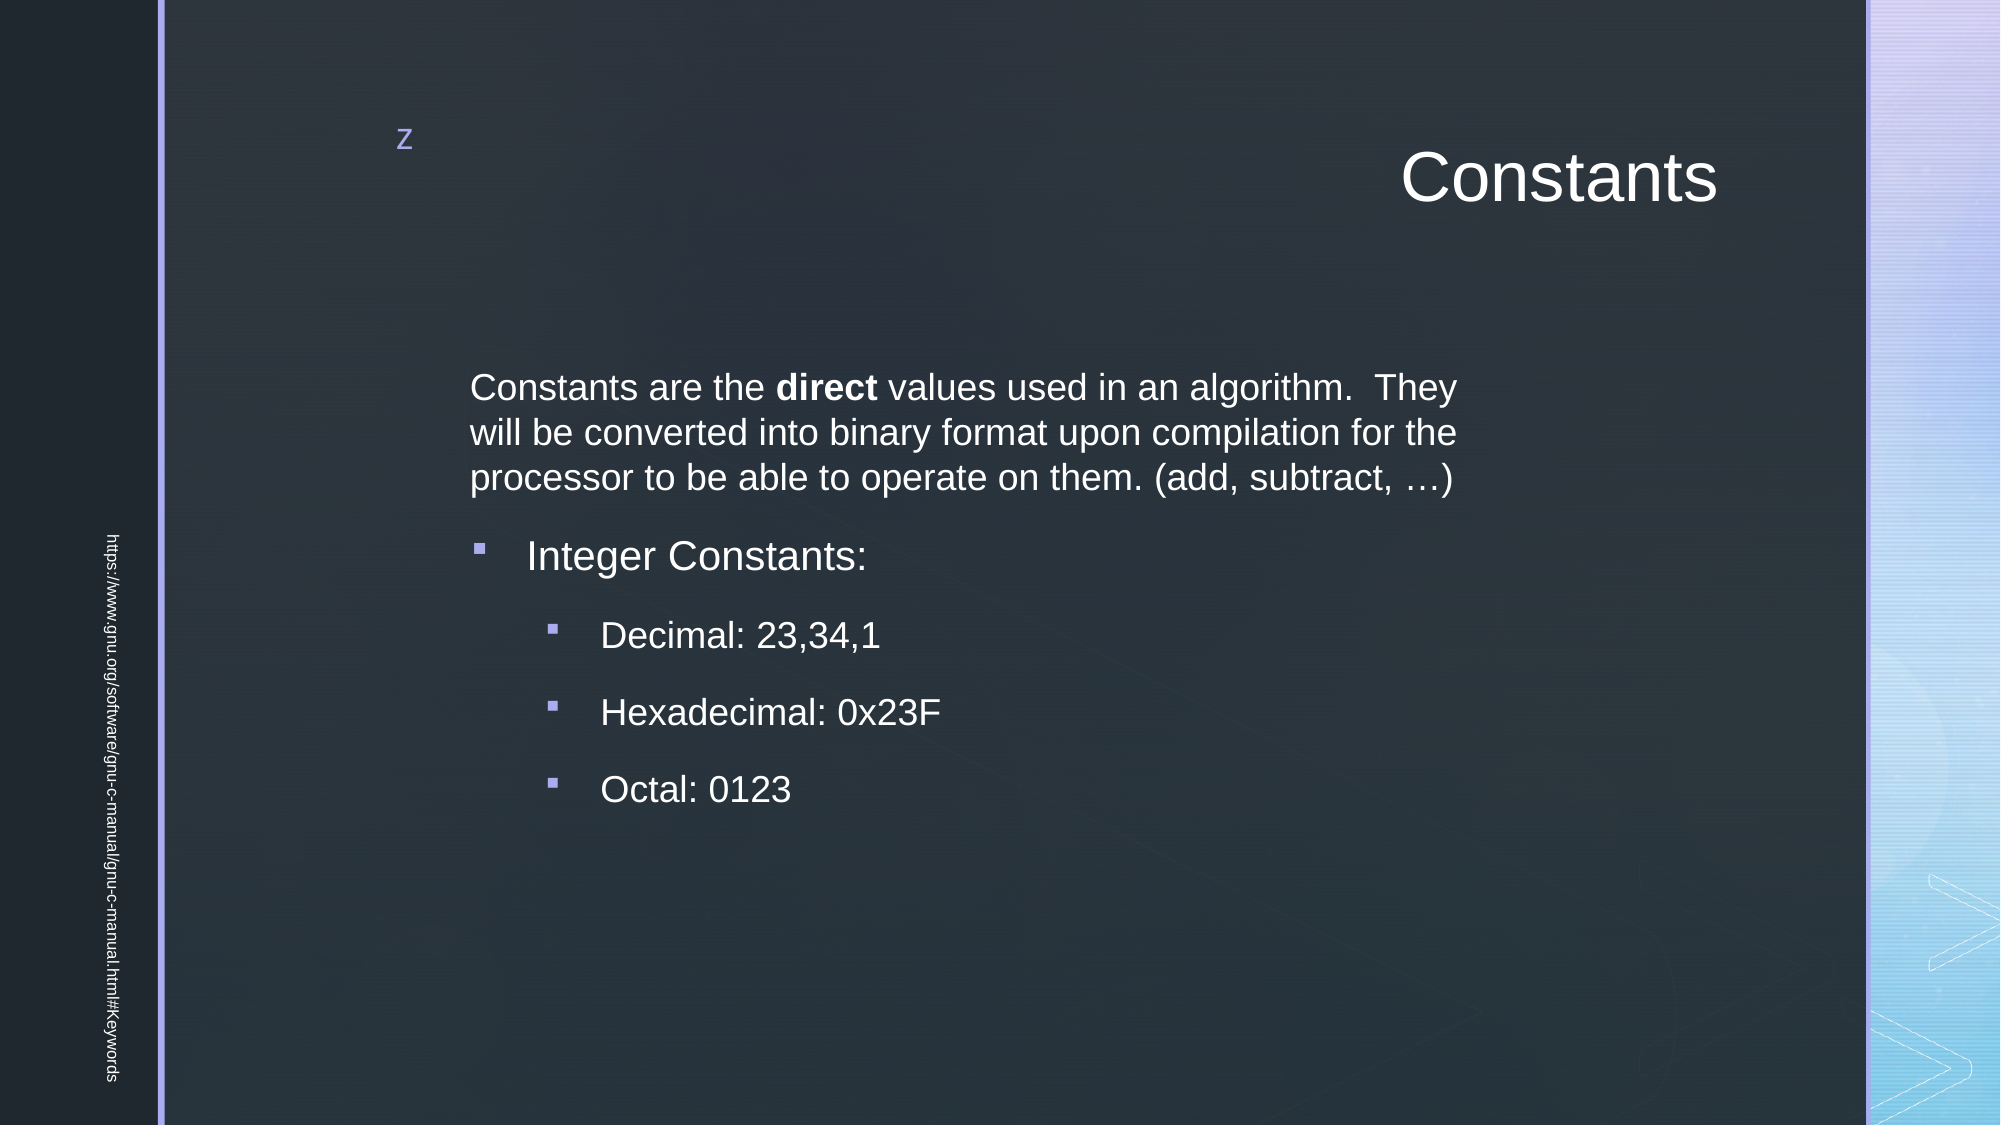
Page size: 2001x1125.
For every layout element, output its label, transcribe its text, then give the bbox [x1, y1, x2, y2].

picture [1871, 0, 2001, 1125]
title Constants [428, 132, 1734, 310]
text_box Constants are the direct values used in an algorithm. They will be converted into binary format upon compilation for the processor to be able to operate on them. (add, subtract, …) [454, 355, 1497, 506]
list Integer Constants: Decimal: 23,34,1 Hexadecimal: 0x23F Octal: 0123 [454, 336, 1734, 993]
footer https://www.gnu.org/software/gnu-c-manual/gnu-c-manual.html#Keywords [101, 132, 131, 1098]
